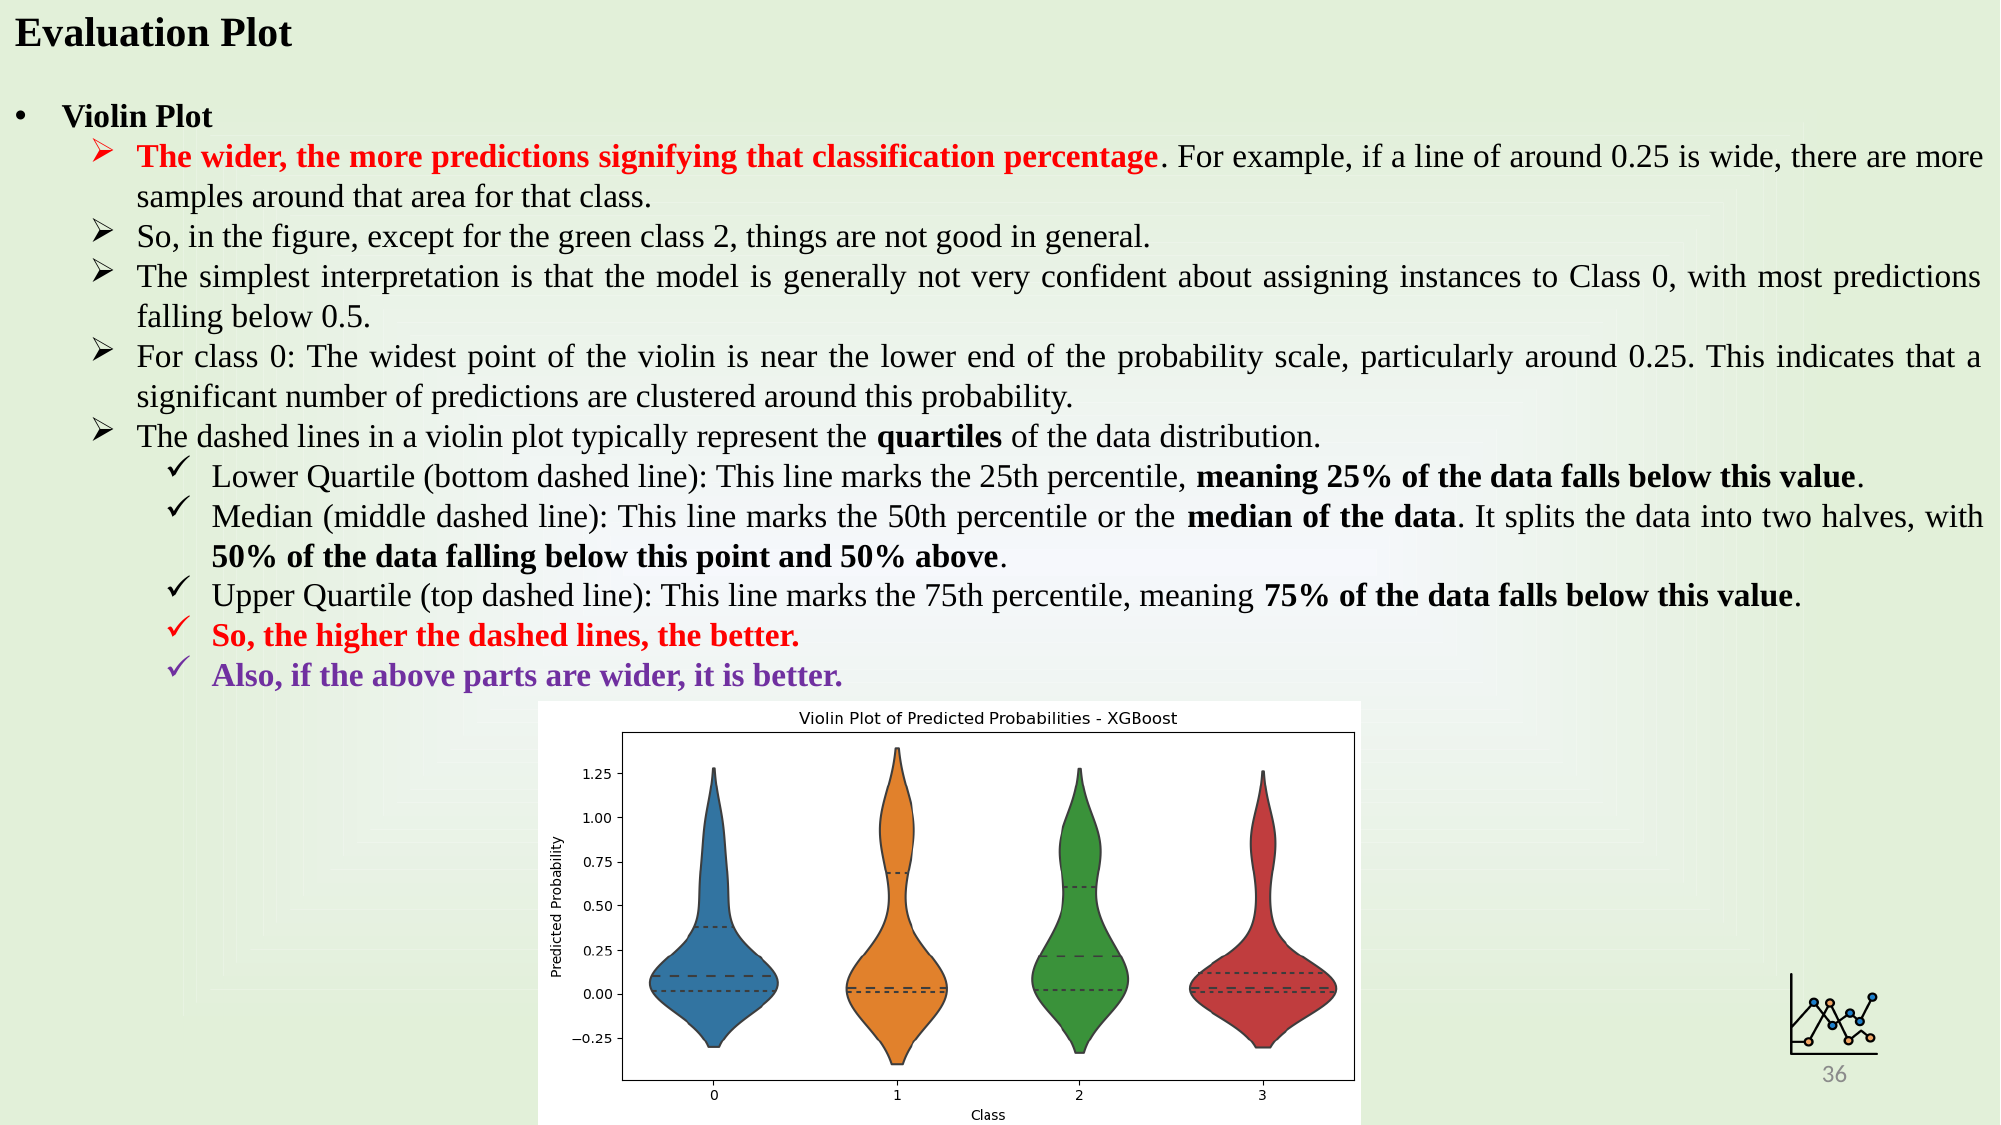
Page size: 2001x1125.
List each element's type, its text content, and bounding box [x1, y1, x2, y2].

picture [538, 701, 1361, 1125]
text_box Evaluation Plot Violin Plot The wider, the more predictions signifying that classification percentage. For example, if a line of around 0.25 is wide, there are more samples around that area for that class. So, in the figure, except for the green class 2, things are not good in general. The simplest interpretation is that the model is generally not very confident about assigning instances to Class 0, with most predictions falling below 0.5. For class 0: The widest point of the violin is near the lower end of the probability scale, particularly around 0.25. This indicates that a significant number of predictions are clustered around this probability. The dashed lines in a violin plot typically represent the quartiles of the data distribution. Lower Quartile (bottom dashed line): This line marks the 25th percentile, meaning 25% of the data falls below this value. Median (middle dashed line): This line marks the 50th percentile or the median of the data. It splits the data into two halves, with 50% of the data falling below this point and 50% above. Upper Quartile (top dashed line): This line marks the 75th percentile, meaning 75% of the data falls below this value. So, the higher the dashed lines, the better. Also, if the above parts are wider, it is better. [0, 0, 2000, 741]
slide_number 36 [1412, 1042, 1863, 1103]
picture [1790, 973, 1878, 1055]
